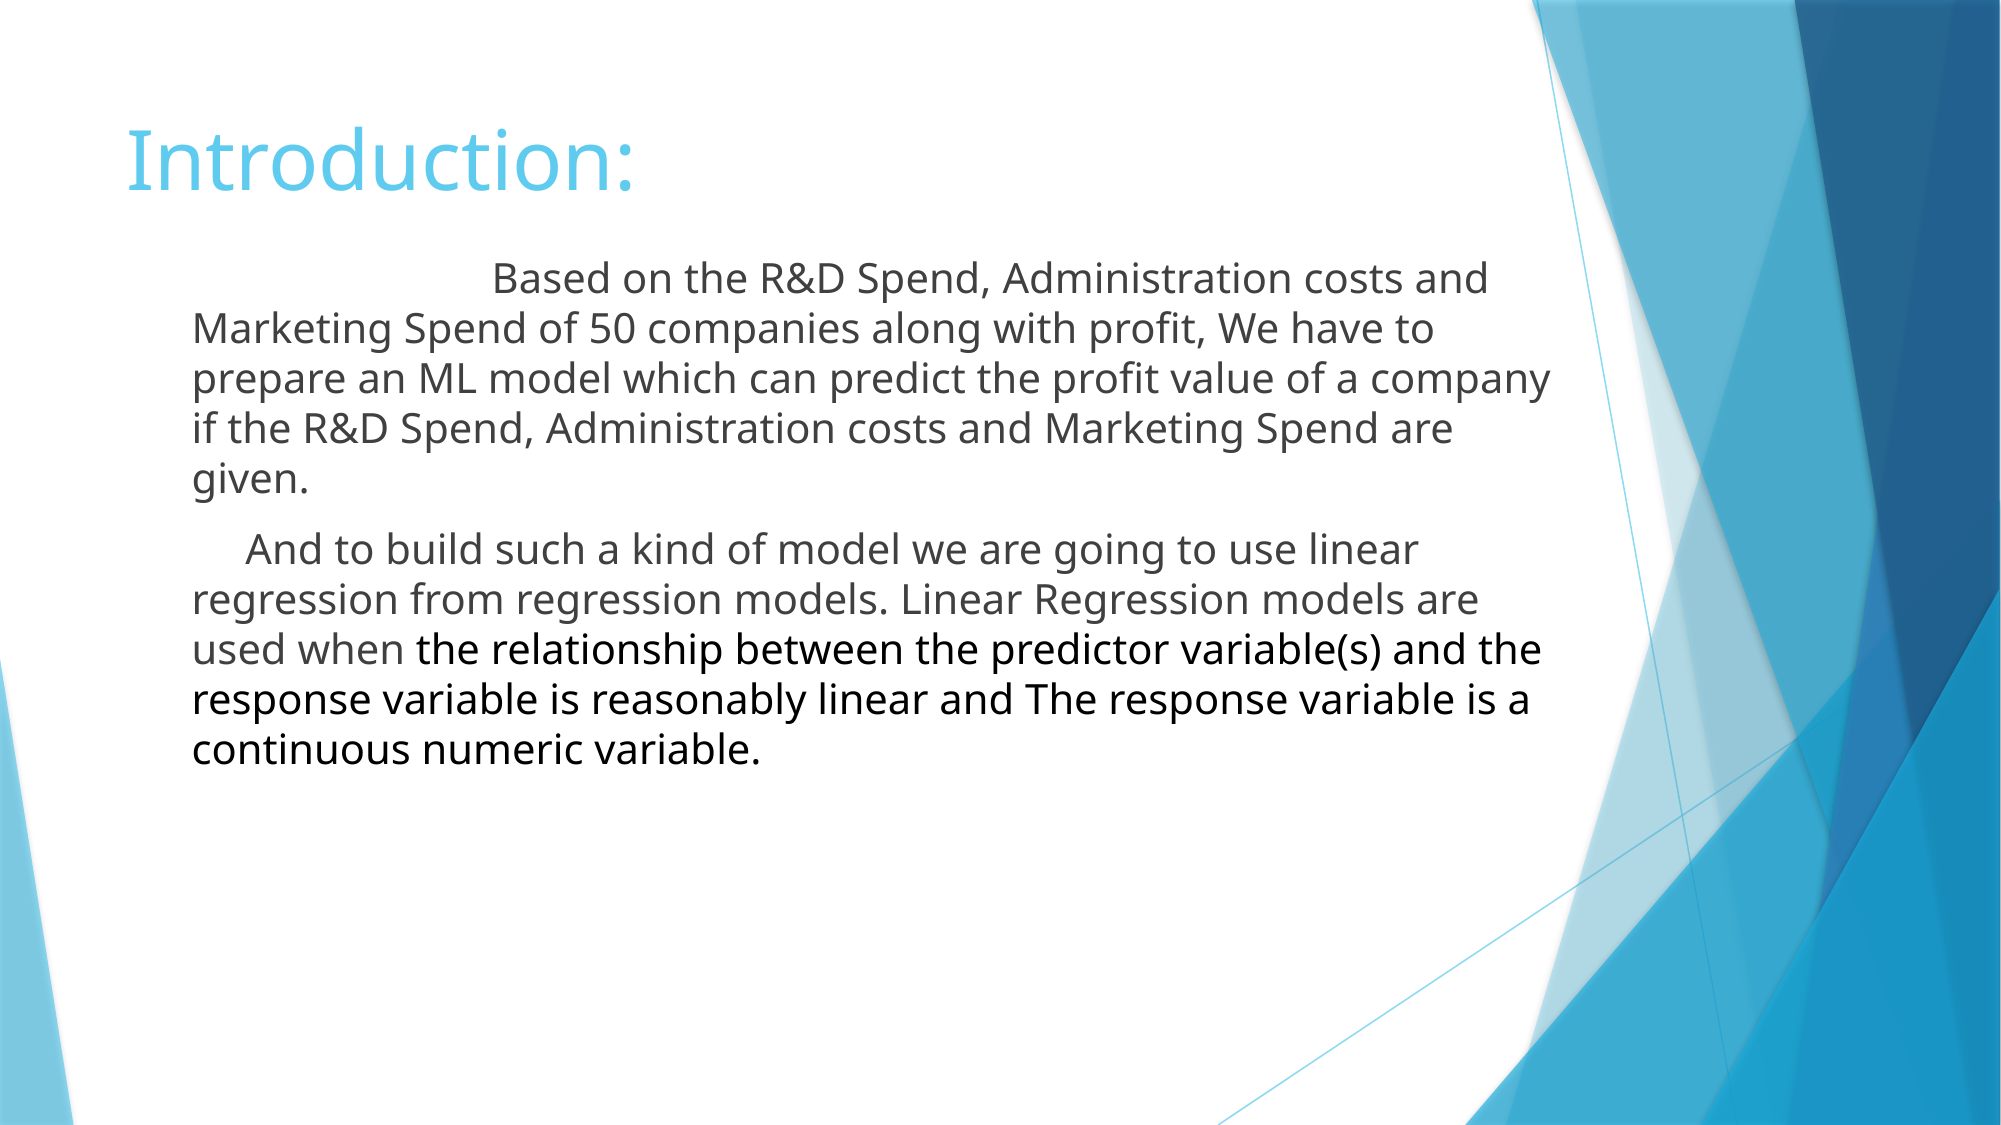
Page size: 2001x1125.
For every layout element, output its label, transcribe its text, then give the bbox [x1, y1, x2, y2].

title Introduction: [111, 99, 1522, 210]
list Based on the R&D Spend, Administration costs and Marketing Spend of 50 companies along with profit, We have to prepare an ML model which can predict the profit value of a company if the R&D Spend, Administration costs and Marketing Spend are given. And to build such a kind of model we are going to use linear regression from regression models. Linear Regression models are used when the relationship between the predictor variable(s) and the response variable is reasonably linear and The response variable is a continuous numeric variable. [111, 244, 1574, 881]
